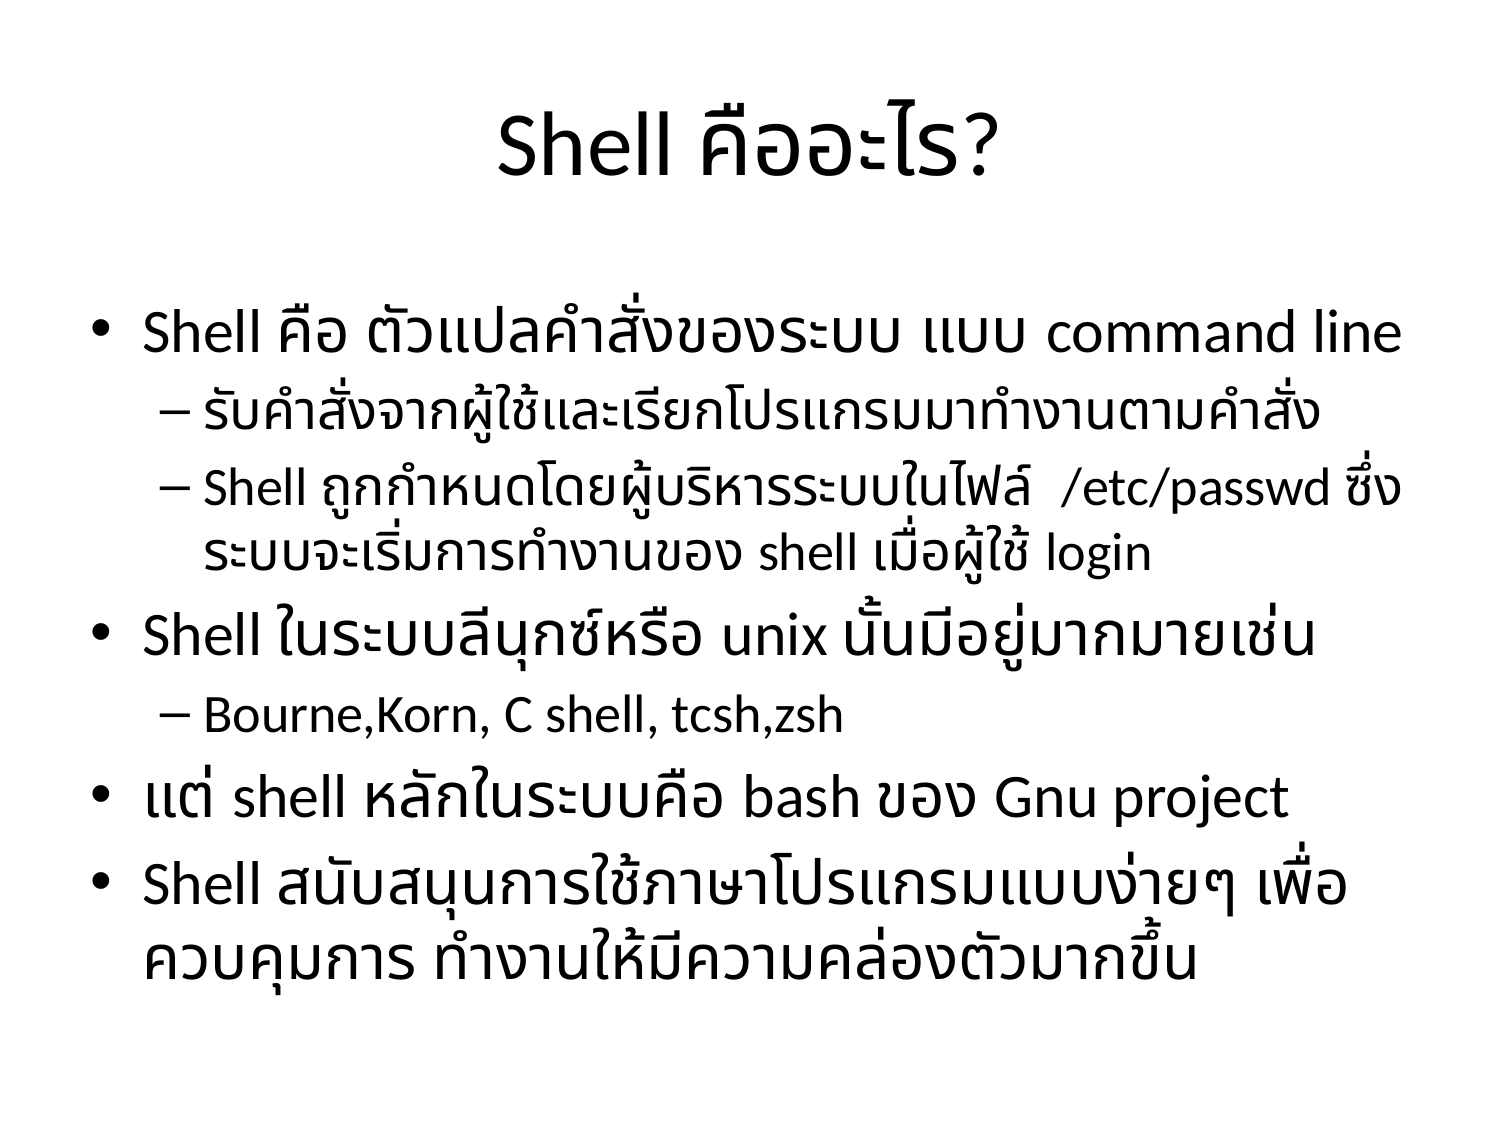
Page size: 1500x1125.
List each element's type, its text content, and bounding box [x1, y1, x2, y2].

title Shell คืออะไร? [75, 45, 1425, 233]
list Shell คือ ตัวแปลคำสั่งของระบบ แบบ command line รับคำสั่งจากผู้ใช้และเรียกโปรแกรมมาทำงานตามคำสั่ง Shell ถูกกำหนดโดยผู้บริหารระบบในไฟล์ /etc/passwd ซึ่งระบบจะเริ่มการทำงานของ shell เมื่อผู้ใช้ login Shell ในระบบลีนุกซ์หรือ unix นั้นมีอยู่มากมายเช่น Bourne,Korn, C shell, tcsh,zsh แต่ shell หลักในระบบคือ bash ของ Gnu project Shell สนับสนุนการใช้ภาษาโปรแกรมแบบง่ายๆ เพื่อควบคุมการ ทำงานให้มีความคล่องตัวมากขึ้น [75, 282, 1425, 1025]
